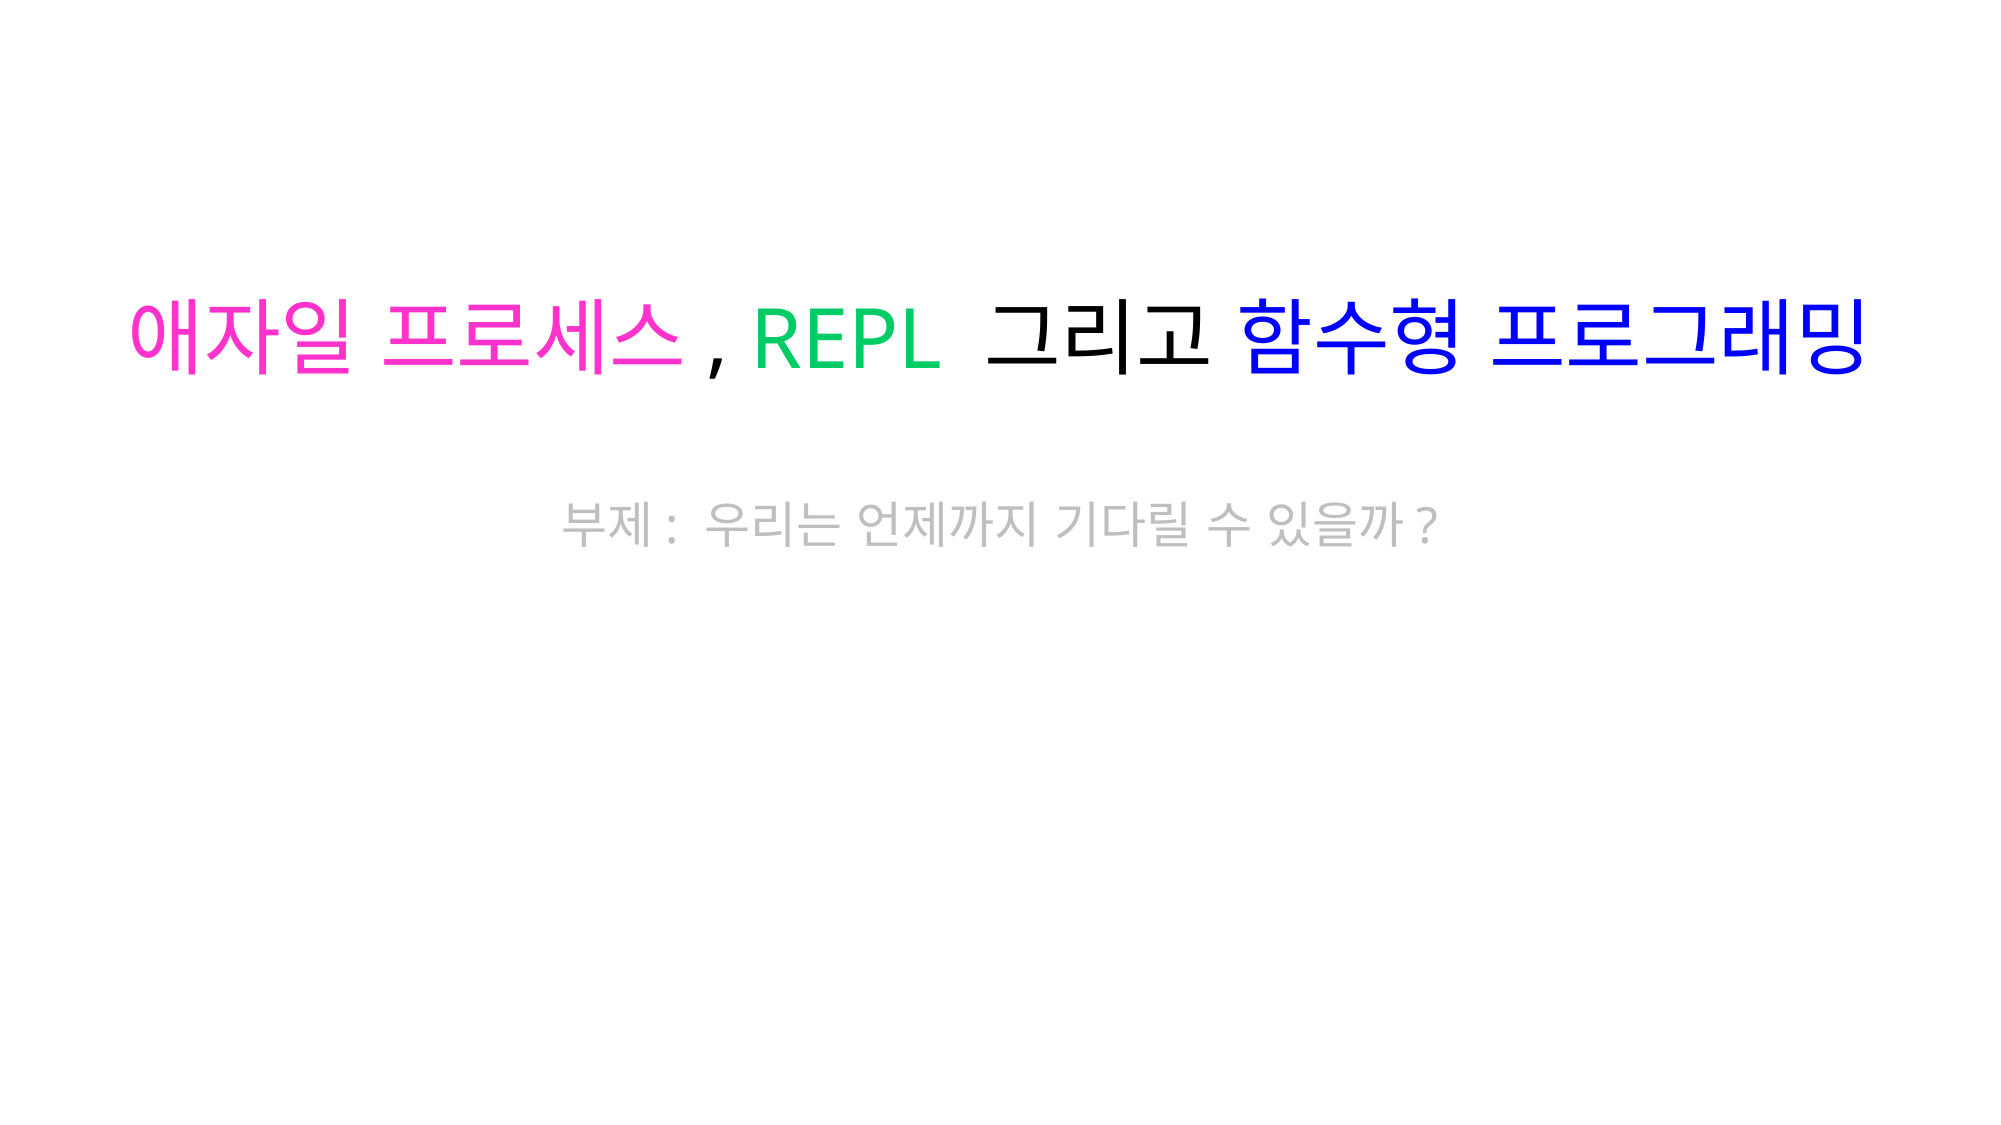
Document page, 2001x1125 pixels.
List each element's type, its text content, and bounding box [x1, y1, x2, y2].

text_box 애자일 프로세스, REPL 그리고 함수형 프로그래밍 [0, 278, 2000, 393]
text_box 부제: 우리는 언제까지 기다릴 수 있을까? [0, 486, 2000, 562]
